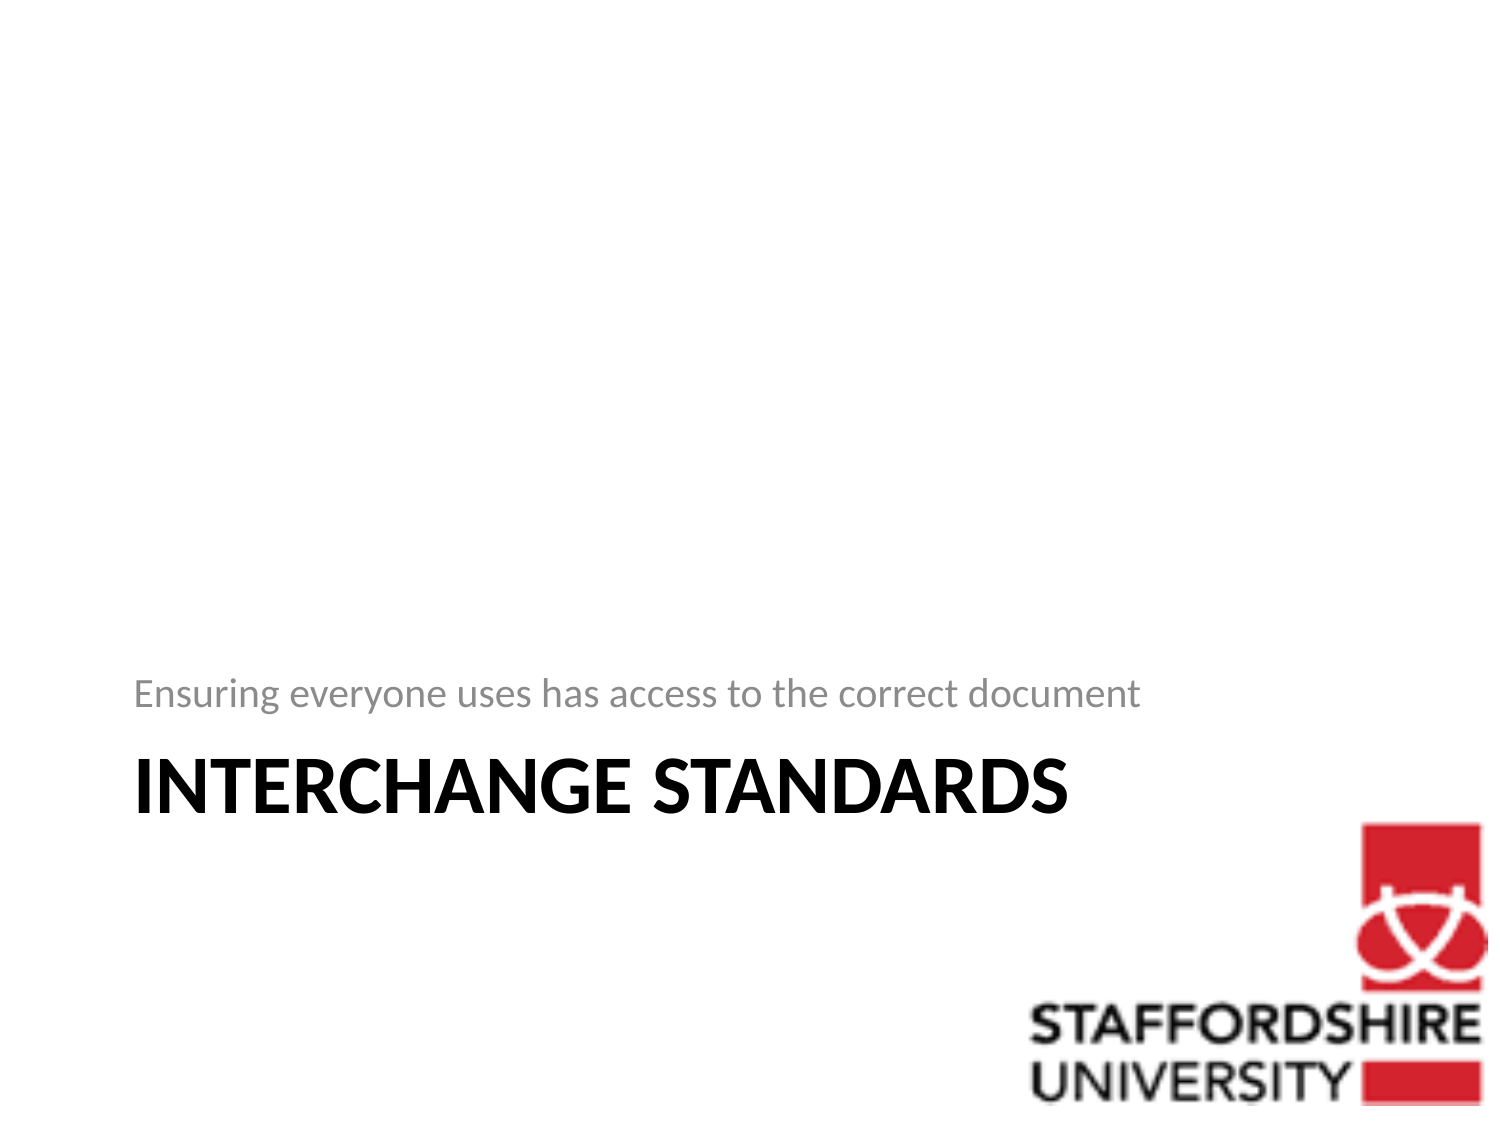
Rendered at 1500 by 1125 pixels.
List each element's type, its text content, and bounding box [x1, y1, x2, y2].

picture [1027, 820, 1489, 1106]
title Interchange standards [118, 723, 1394, 947]
list Ensuring everyone uses has access to the correct document [118, 476, 1394, 723]
